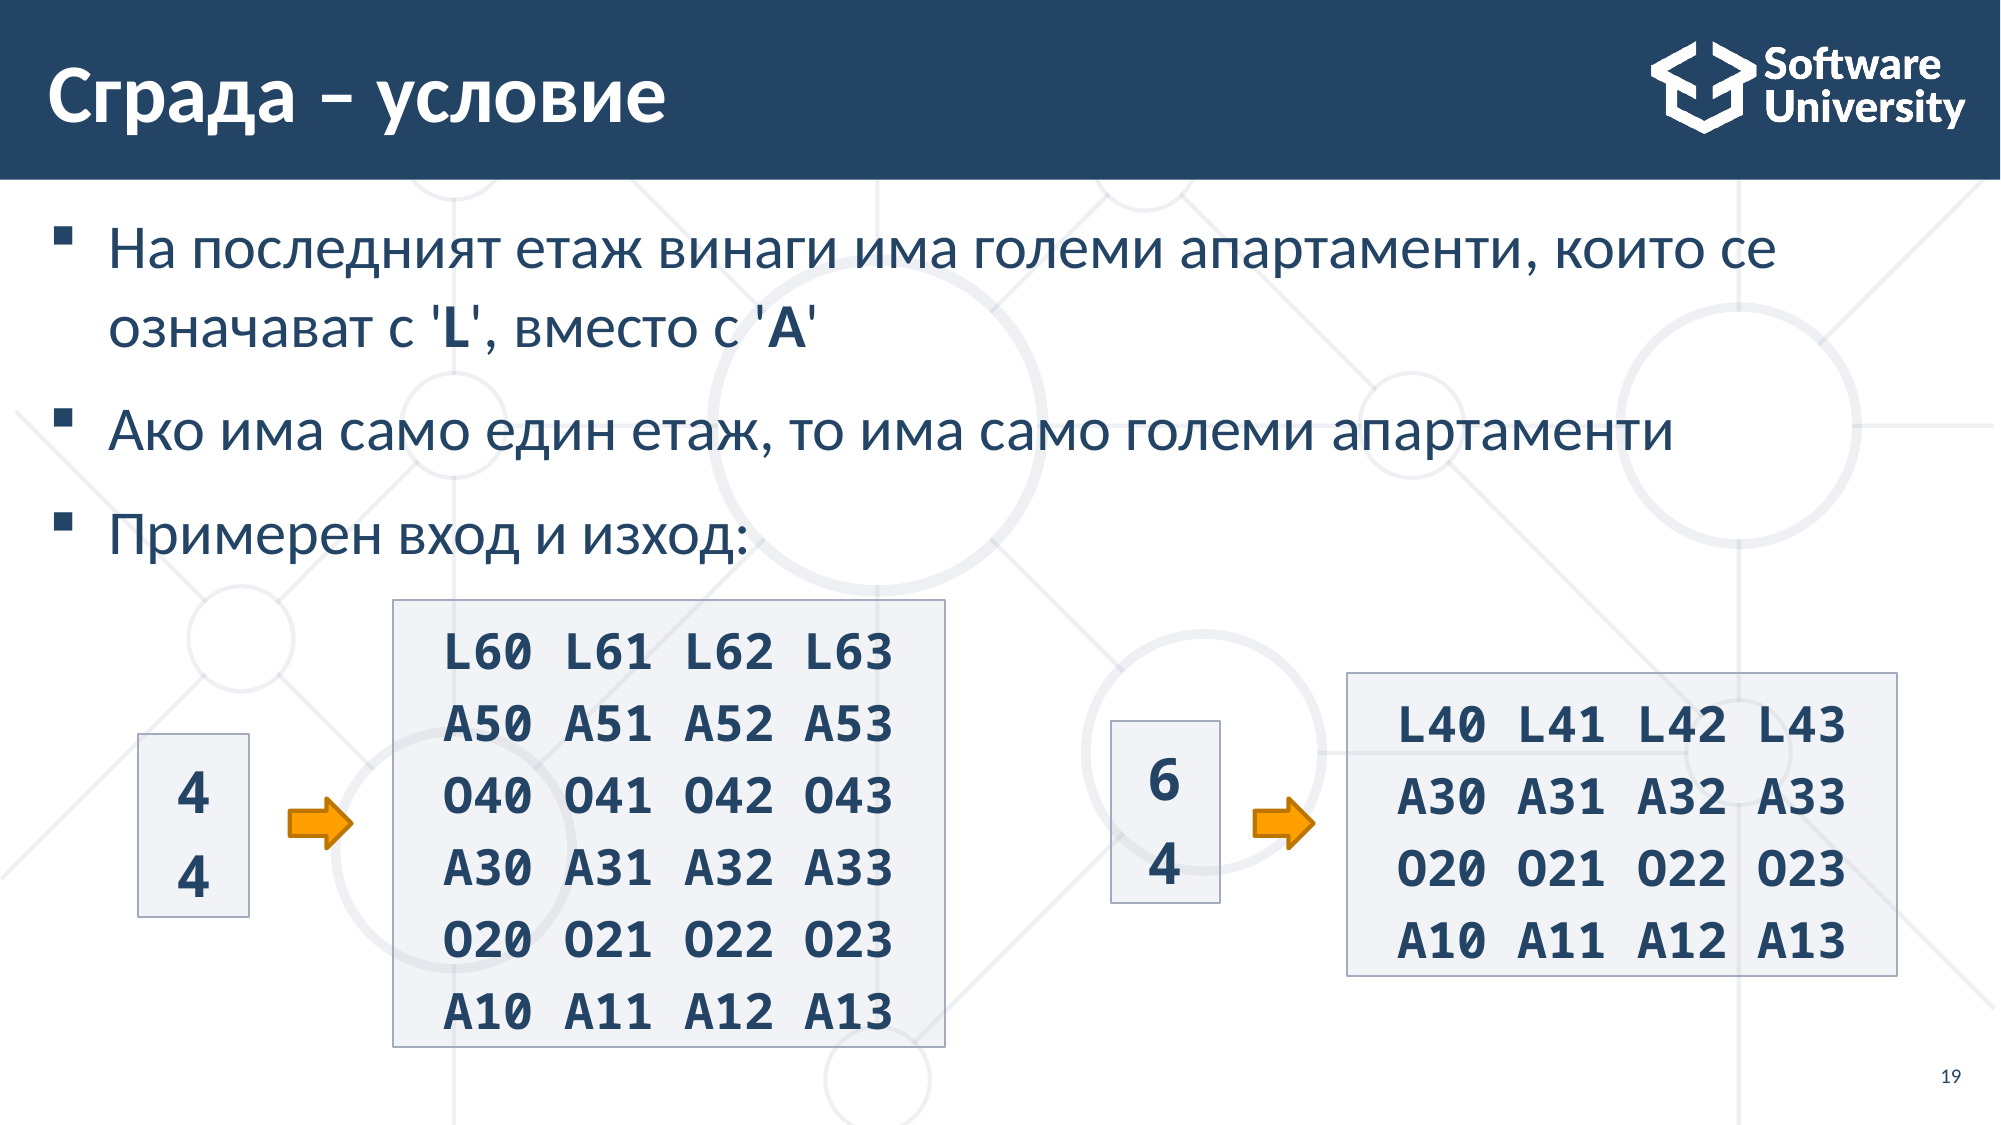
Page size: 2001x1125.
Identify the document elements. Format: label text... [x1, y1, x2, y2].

slide_number 19 [1896, 1049, 1968, 1101]
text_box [137, 672, 284, 974]
picture [1651, 41, 1966, 134]
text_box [1226, 672, 1898, 974]
title Сграда – условие [31, 16, 1625, 162]
list На последният етаж винаги има големи апартаменти, които се означават с 'L', вместо с 'А' Ако има само един етаж, то има само големи апартаменти Примерен вход и изход: [31, 196, 1970, 1104]
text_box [289, 600, 1221, 1047]
